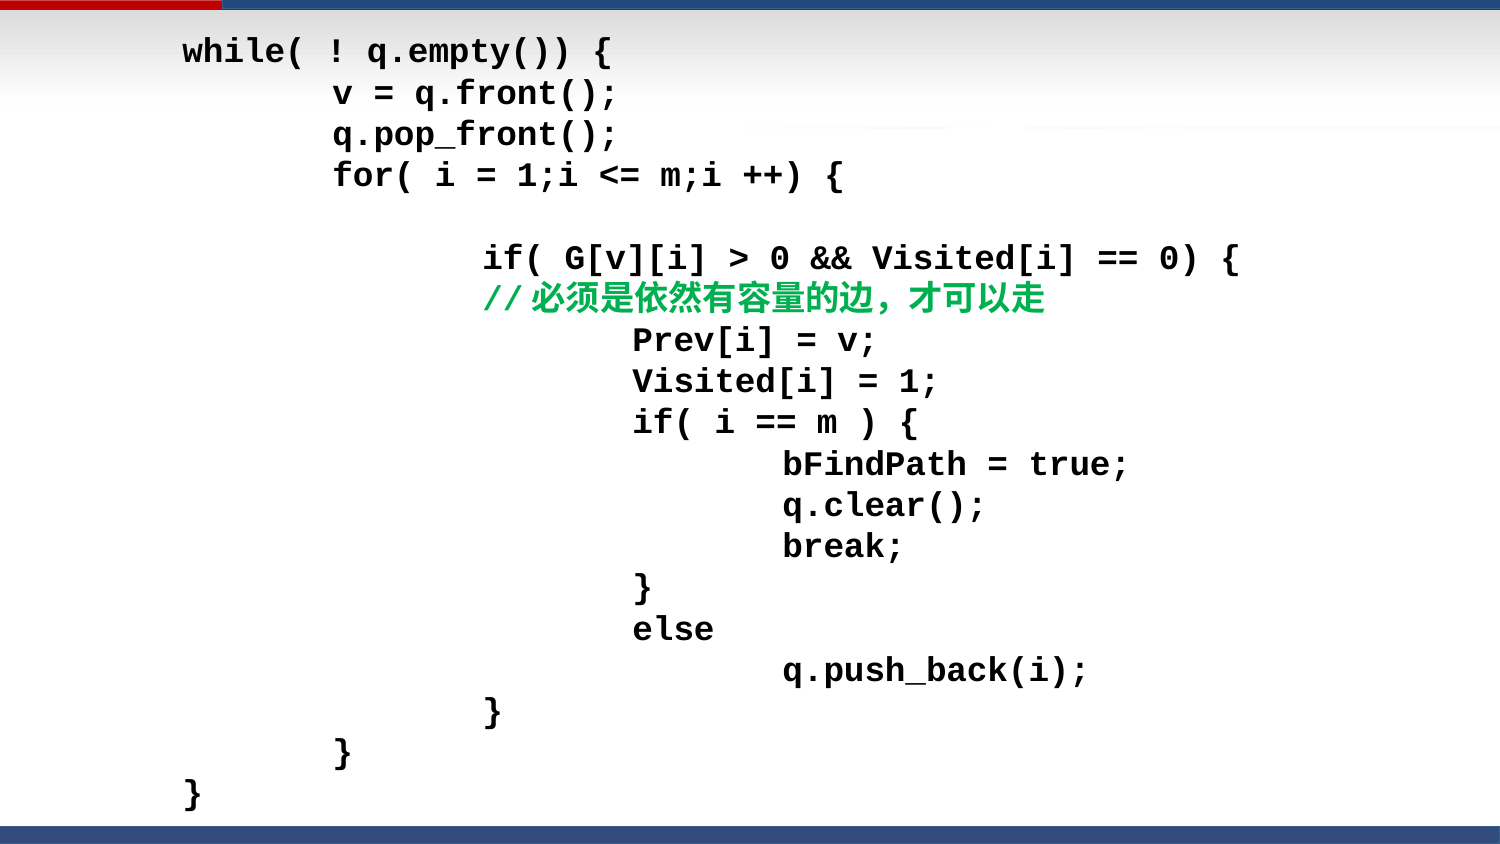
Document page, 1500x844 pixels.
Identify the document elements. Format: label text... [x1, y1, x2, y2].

picture [0, 10, 1500, 129]
text_box while( ! q.empty()) { v = q.front(); q.pop_front(); for( i = 1;i <= m;i ++) { if( G[v][i] > 0 && Visited[i] == 0) { //必须是依然有容量的边，才可以走 Prev[i] = v; Visited[i] = 1; if( i == m ) { bFindPath = true; q.clear(); break; } else q.push_back(i); } } } [17, 17, 1459, 820]
